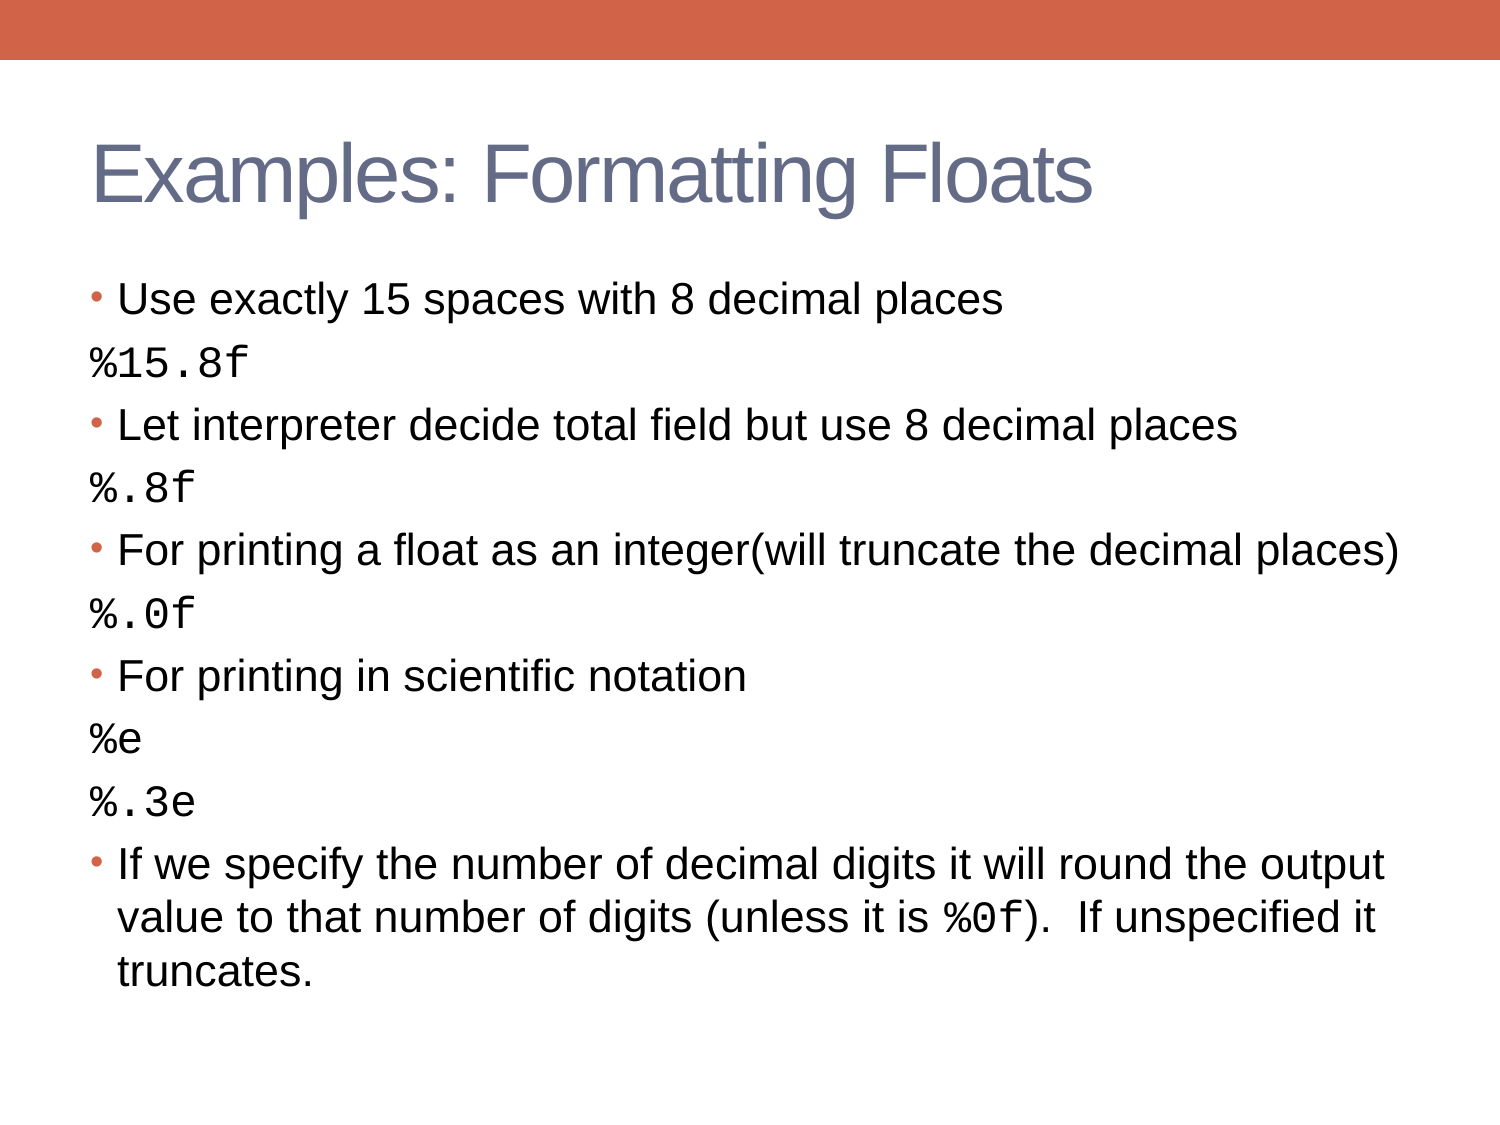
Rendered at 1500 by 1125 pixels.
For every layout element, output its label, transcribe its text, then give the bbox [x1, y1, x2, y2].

list Use exactly 15 spaces with 8 decimal places %15.8f Let interpreter decide total field but use 8 decimal places %.8f For printing a float as an integer(will truncate the decimal places) %.0f For printing in scientific notation %e %.3e If we specify the number of decimal digits it will round the output value to that number of digits (unless it is %0f). If unspecified it truncates. [75, 262, 1425, 1063]
title Examples: Formatting Floats [75, 87, 1425, 250]
